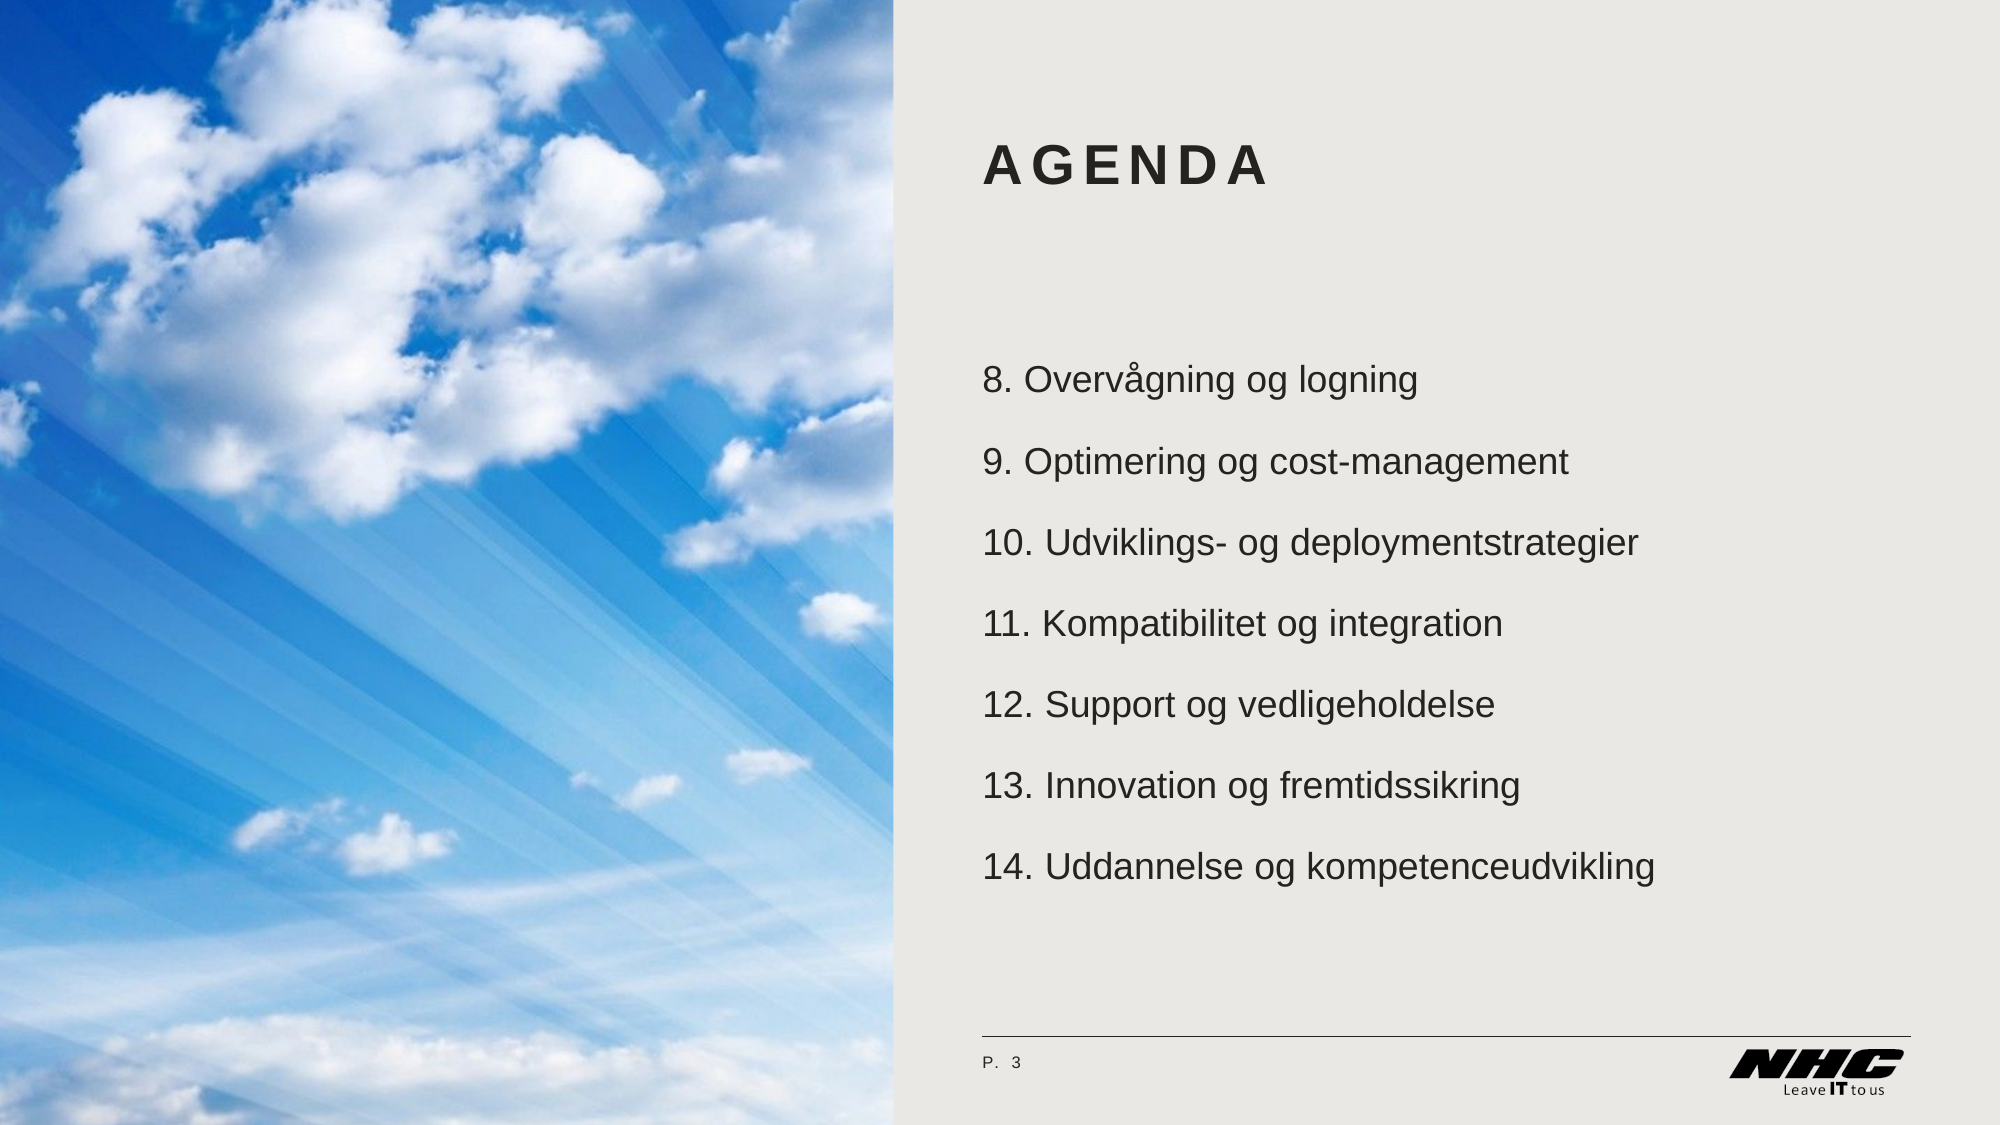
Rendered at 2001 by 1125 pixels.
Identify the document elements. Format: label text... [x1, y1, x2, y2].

picture [1729, 1049, 1904, 1095]
list 8. Overvågning og logning 9. Optimering og cost-management 10. Udviklings- og deploymentstrategier 11. Kompatibilitet og integration 12. Support og vedligeholdelse 13. Innovation og fremtidssikring 14. Uddannelse og kompetenceudvikling [982, 358, 1911, 974]
slide_number P. 3 [982, 1053, 1057, 1095]
title agenda [982, 124, 1911, 267]
picture [0, 0, 894, 1125]
